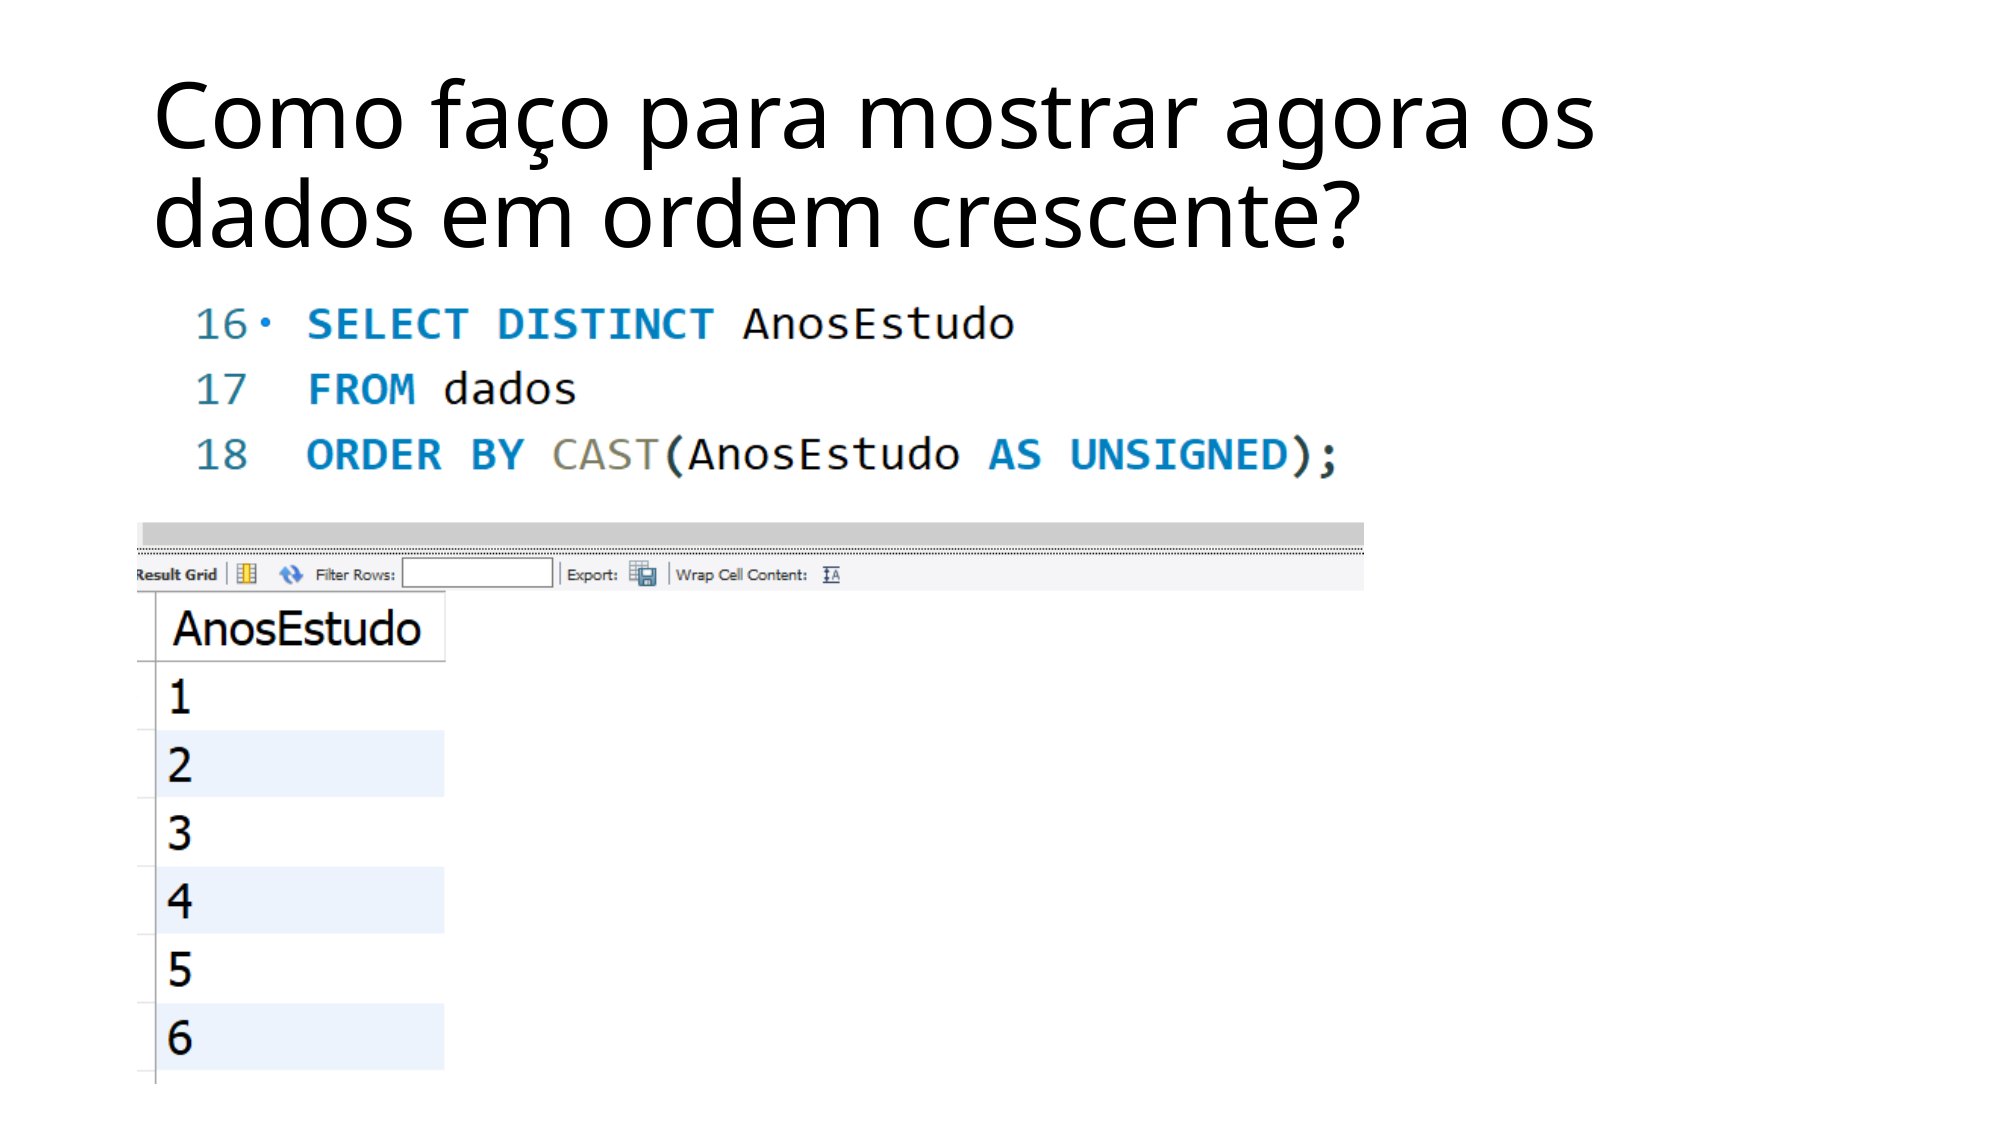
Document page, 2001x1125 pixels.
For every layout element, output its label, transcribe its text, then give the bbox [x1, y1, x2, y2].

title Como faço para mostrar agora os dados em ordem crescente? [137, 59, 1863, 278]
picture [137, 283, 1364, 1084]
